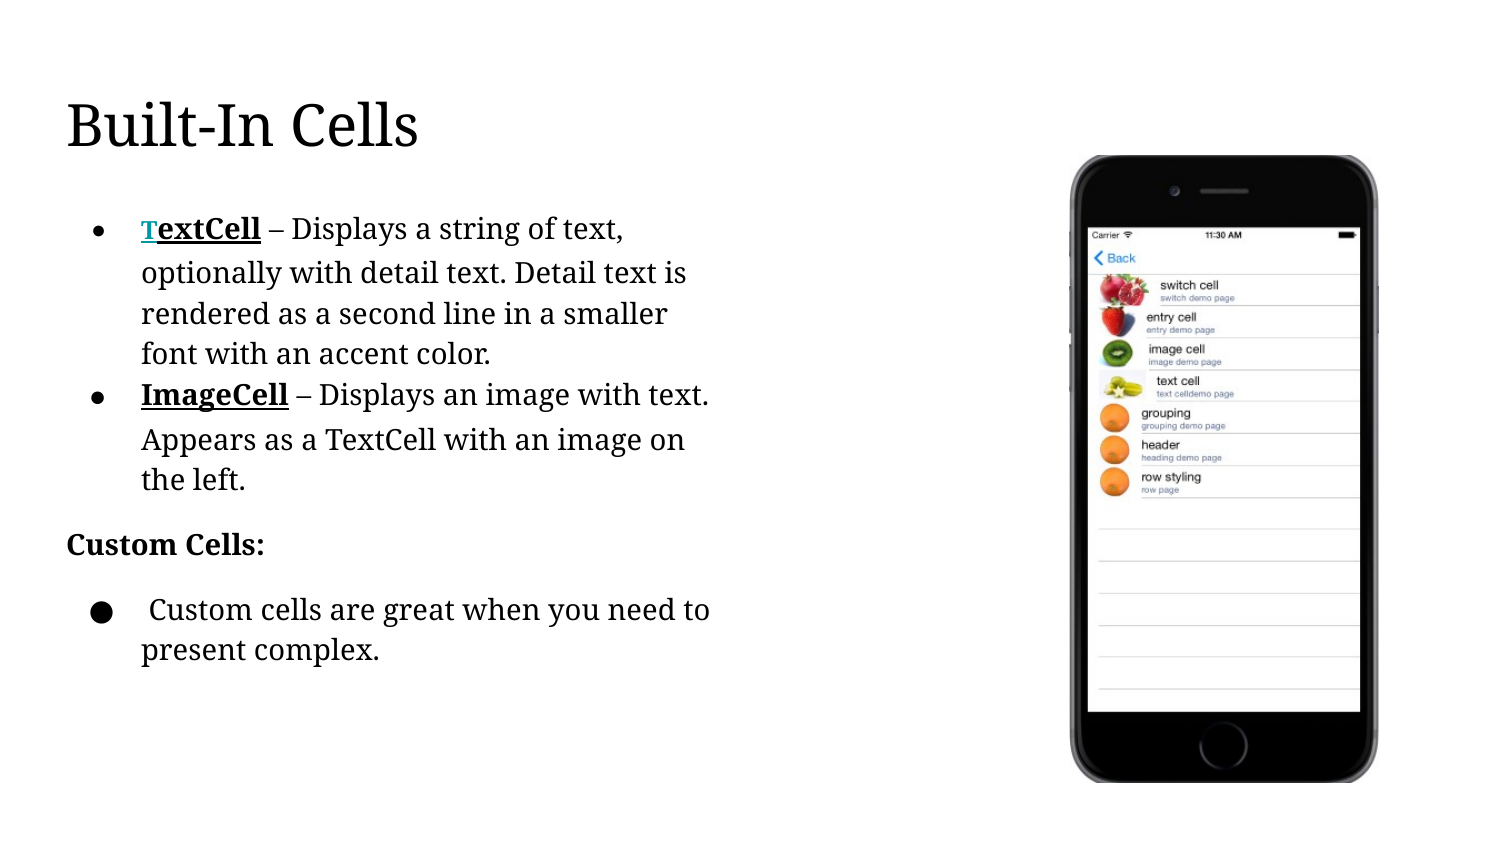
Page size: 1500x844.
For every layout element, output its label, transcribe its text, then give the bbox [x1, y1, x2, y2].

list TextCell – Displays a string of text, optionally with detail text. Detail text is rendered as a second line in a smaller font with an accent color. ImageCell – Displays an image with text. Appears as a TextCell with an image on the left. Custom Cells: Custom cells are great when you need to present complex. [51, 189, 749, 750]
title Built-In Cells [51, 72, 1449, 167]
picture [1068, 155, 1379, 783]
